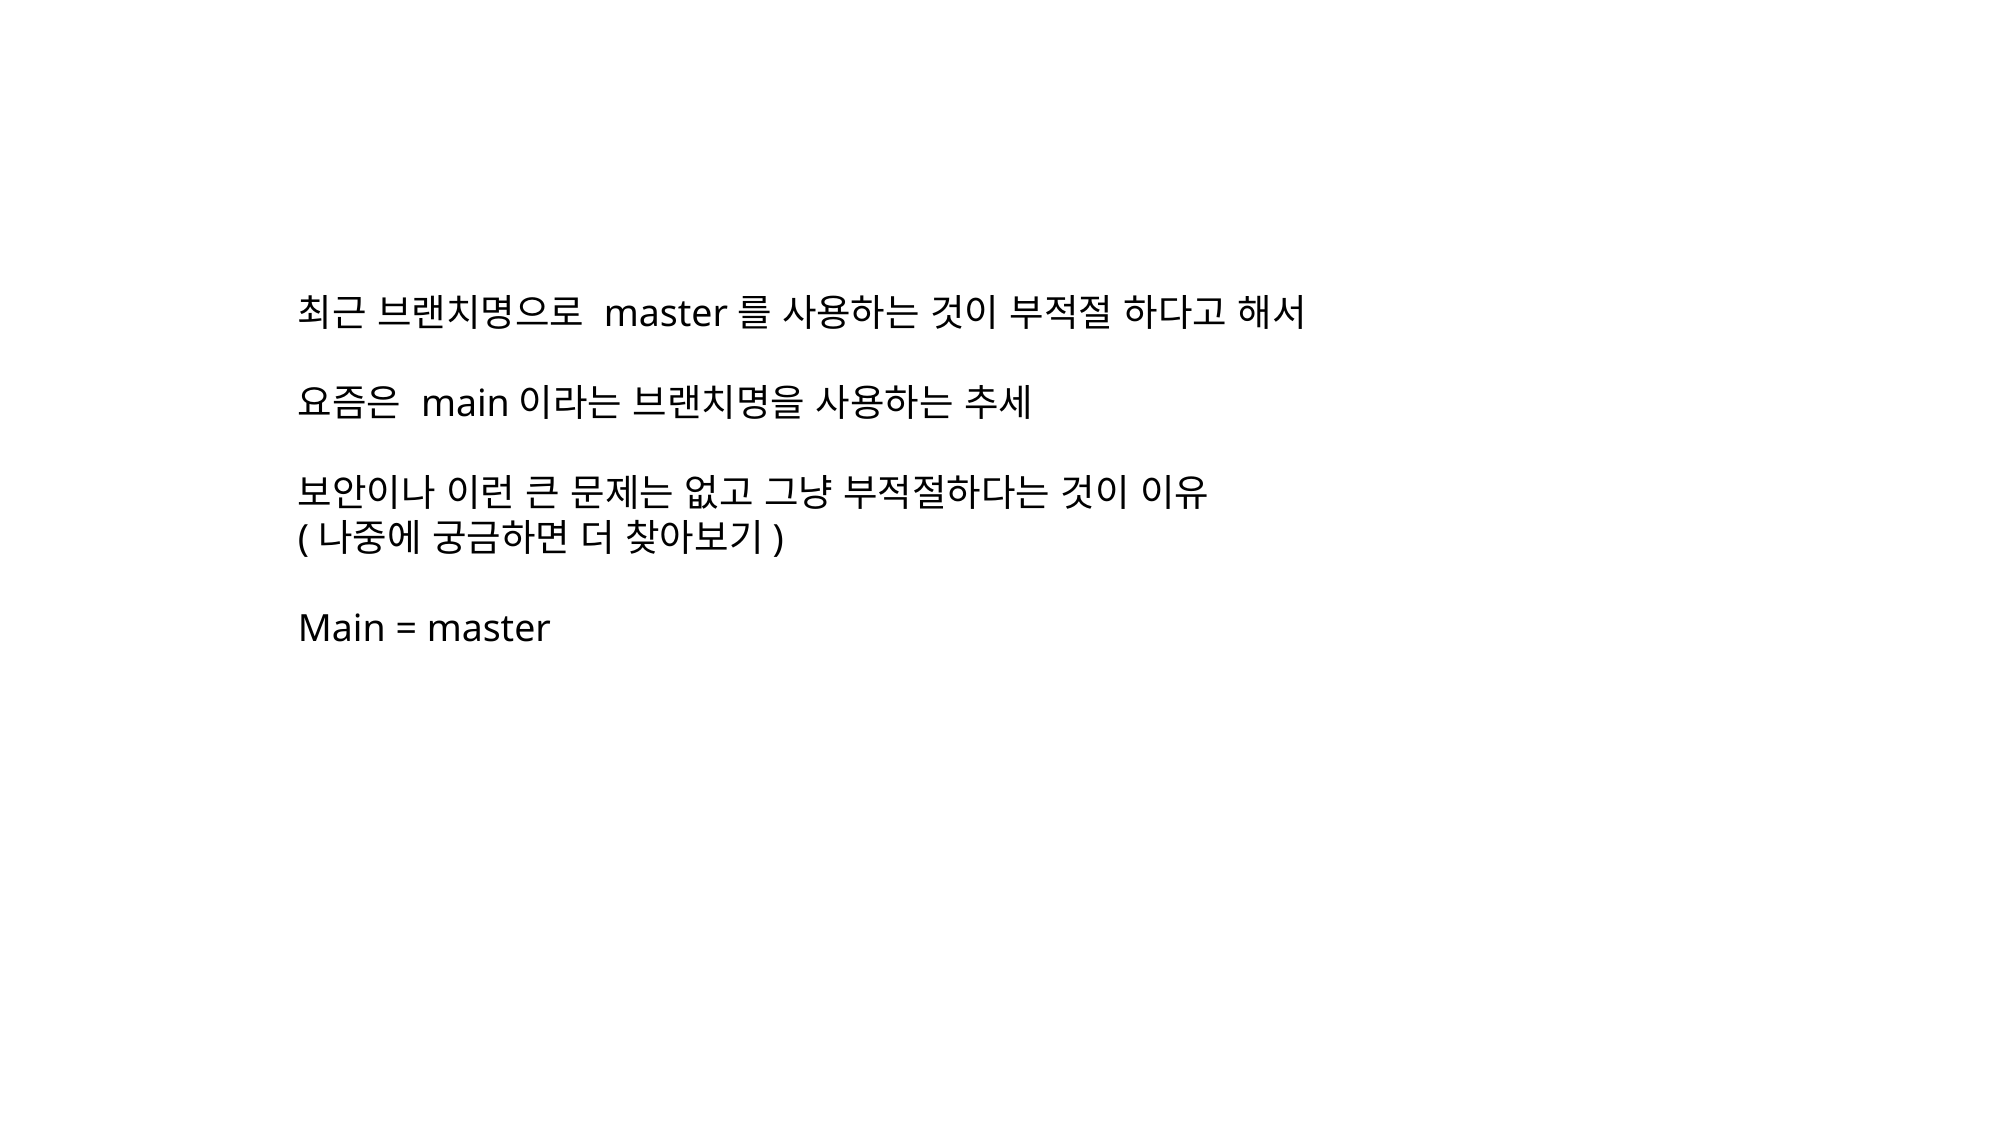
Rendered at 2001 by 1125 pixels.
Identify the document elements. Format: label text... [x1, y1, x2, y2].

text_box 최근 브랜치명으로 master를 사용하는 것이 부적절 하다고 해서 요즘은 main이라는 브랜치명을 사용하는 추세 보안이나 이런 큰 문제는 없고 그냥 부적절하다는 것이 이유 (나중에 궁금하면 더 찾아보기) Main = master [283, 281, 1323, 657]
